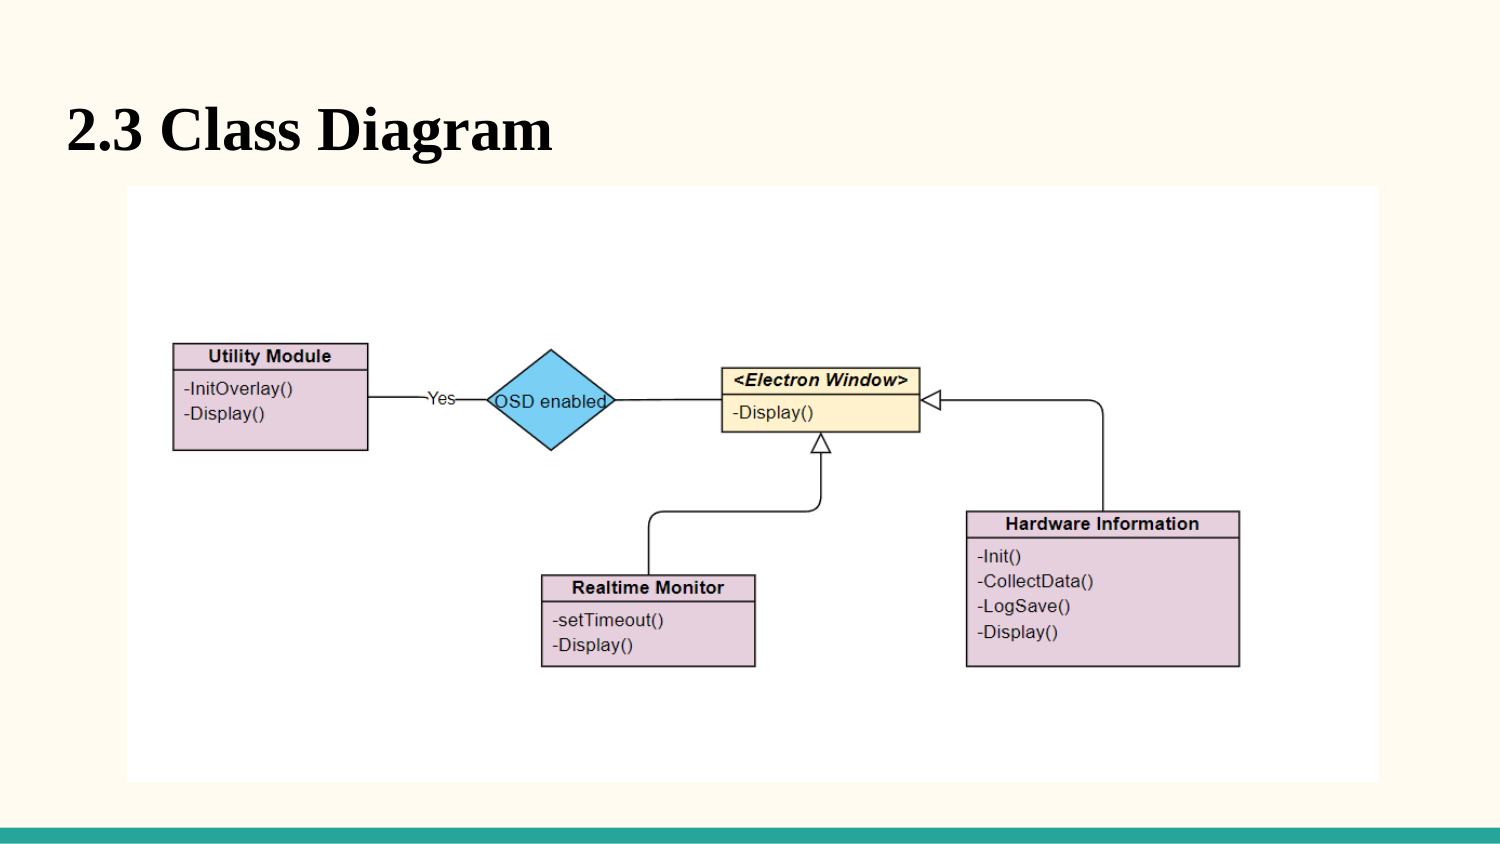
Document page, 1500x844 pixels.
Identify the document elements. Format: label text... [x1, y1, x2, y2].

picture [127, 186, 1378, 782]
title 2.3 Class Diagram [51, 72, 1449, 174]
